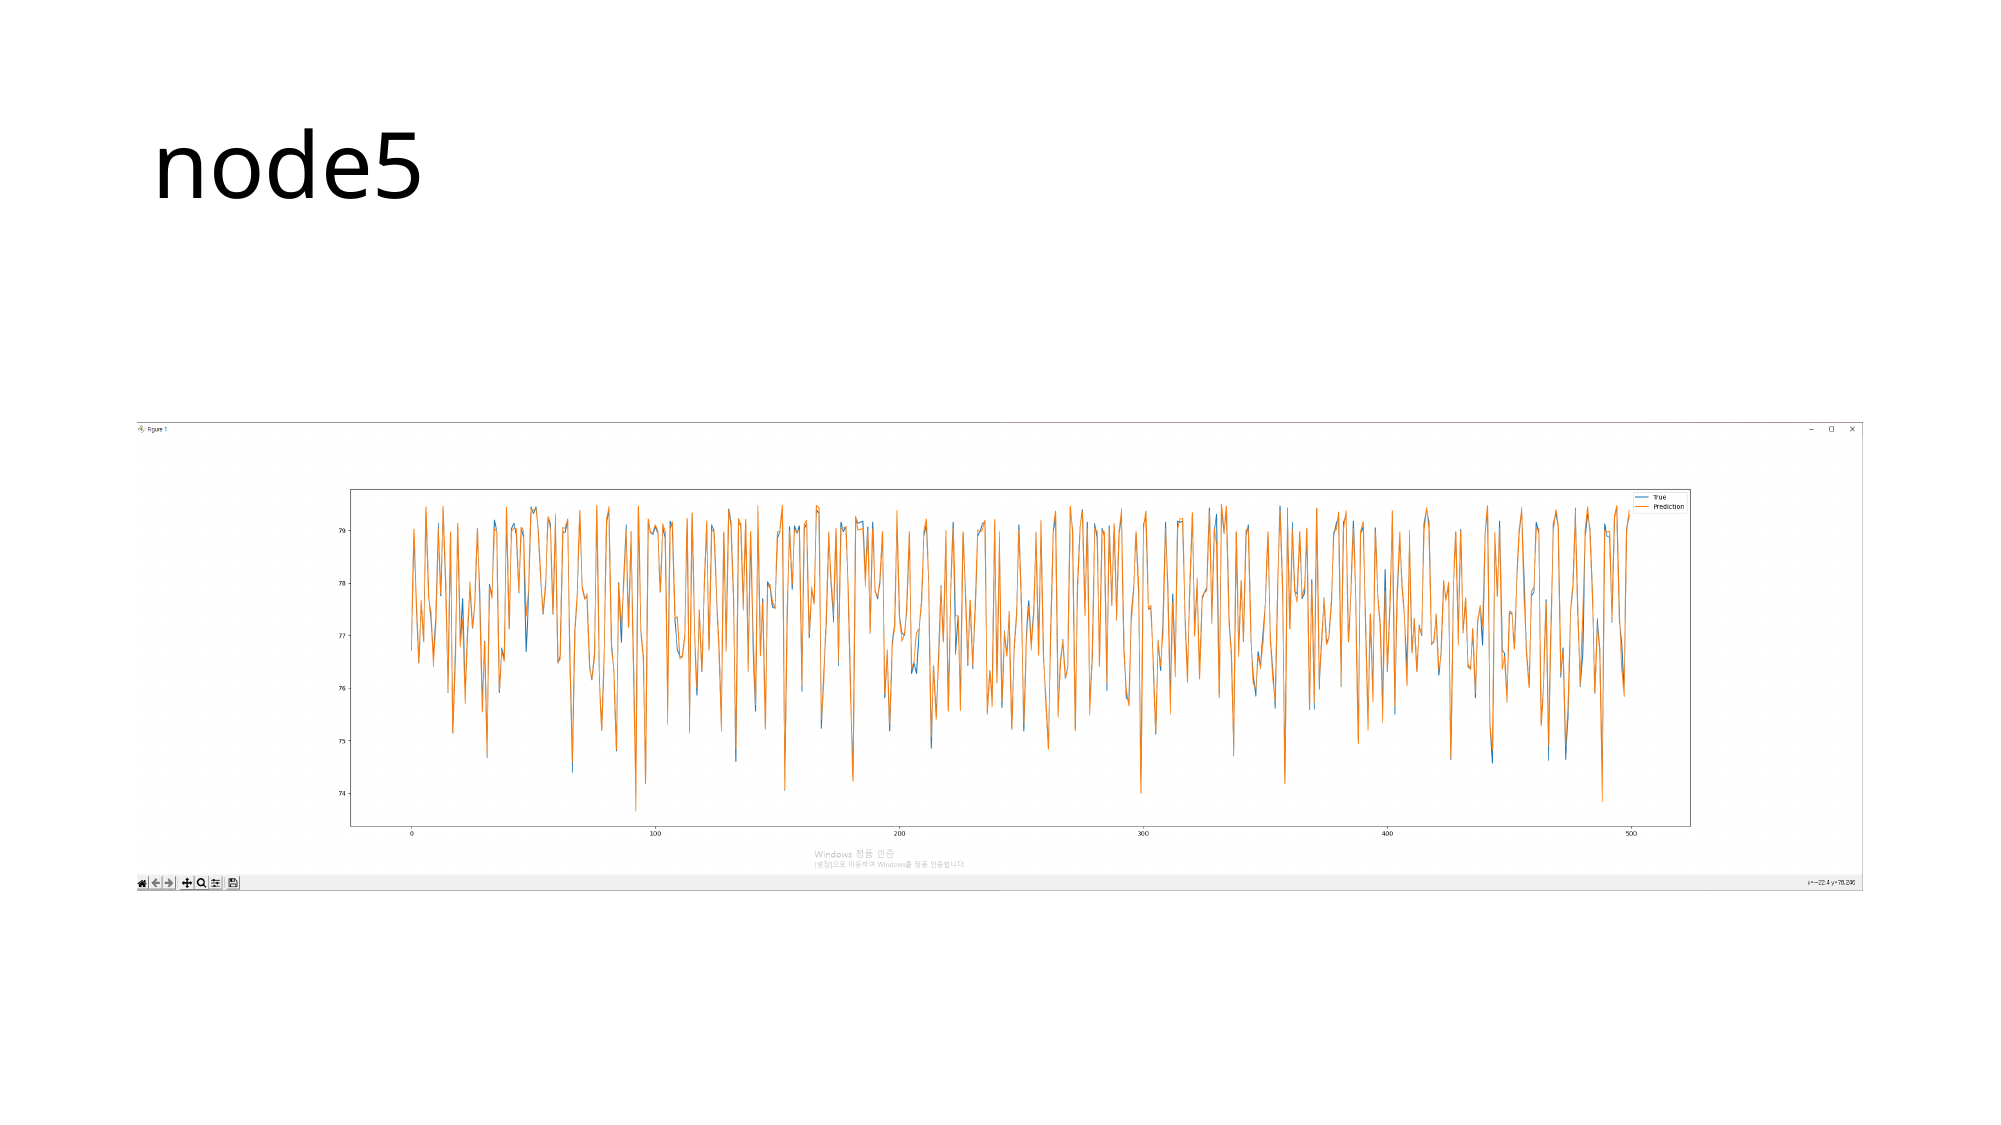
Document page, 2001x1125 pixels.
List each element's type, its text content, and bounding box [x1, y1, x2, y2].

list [137, 422, 1863, 891]
title node5 [137, 59, 1863, 278]
